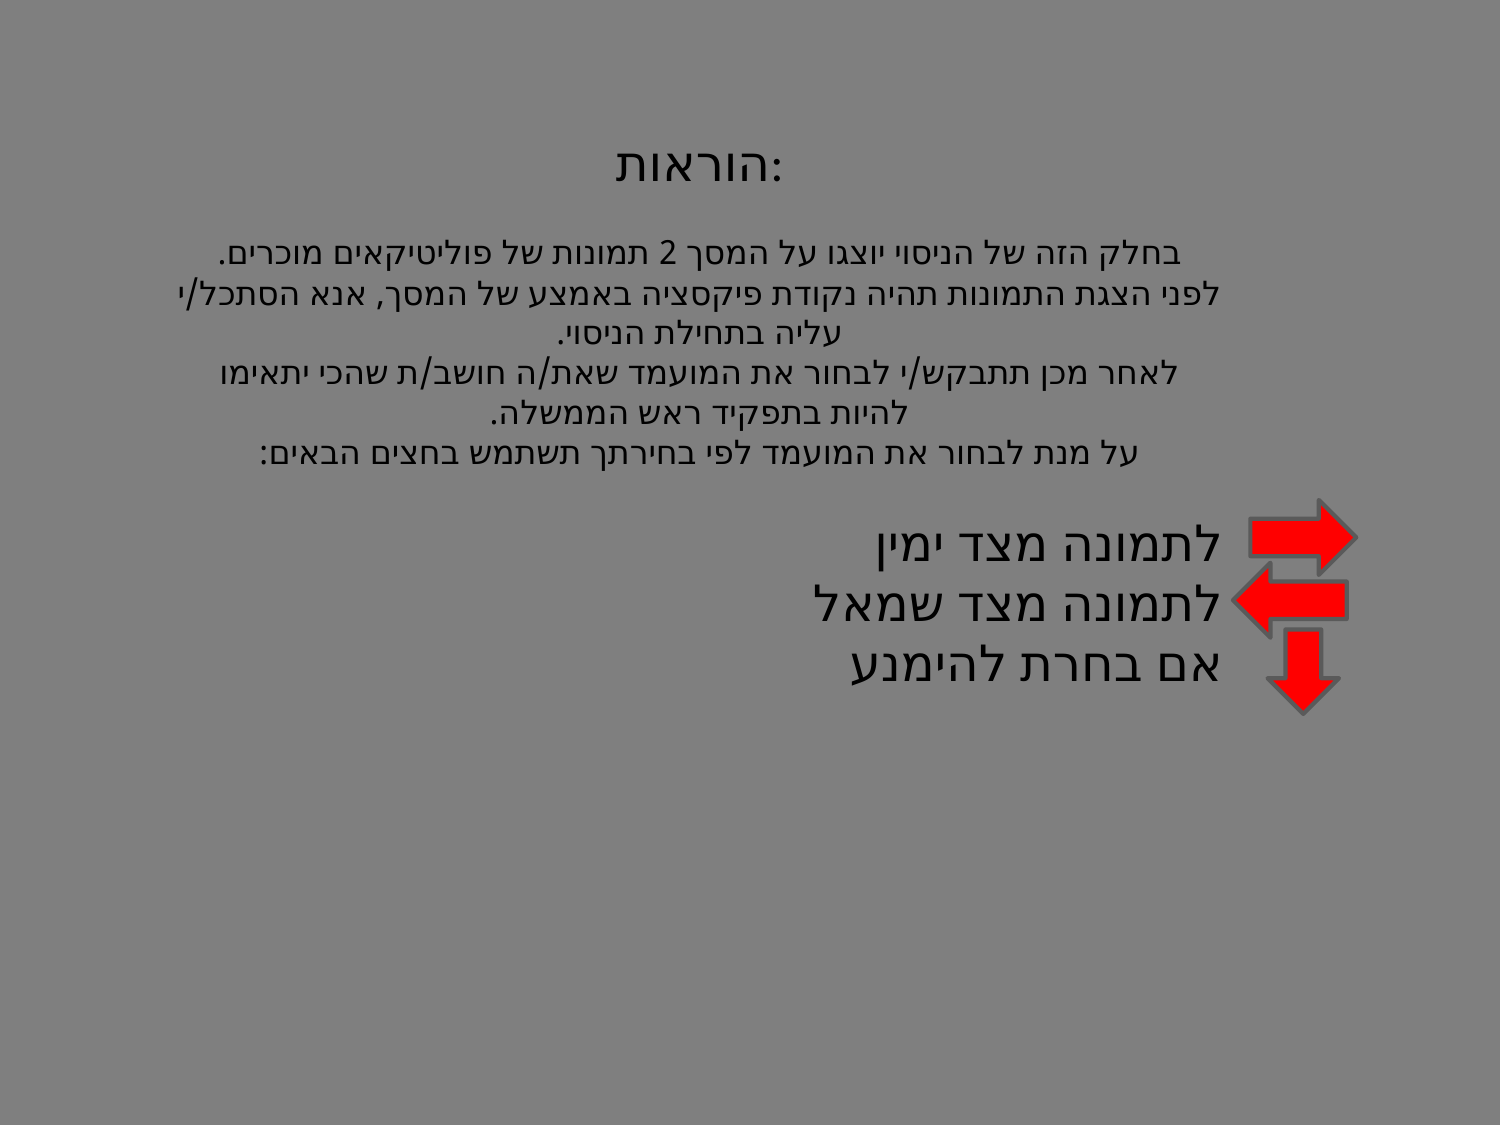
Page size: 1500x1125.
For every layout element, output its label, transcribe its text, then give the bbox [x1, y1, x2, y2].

text_box [1265, 627, 1341, 717]
text_box [1248, 498, 1359, 577]
text_box [1230, 560, 1349, 640]
text_box הוראות: בחלק הזה של הניסוי יוצגו על המסך 2 תמונות של פוליטיקאים מוכרים. לפני הצגת התמונות תהיה נקודת פיקסציה באמצע של המסך, אנא הסתכל/י עליה בתחילת הניסוי. לאחר מכן תתבקש/י לבחור את המועמד שאת/ה חושב/ת שהכי יתאימו להיות בתפקיד ראש הממשלה. על מנת לבחור את המועמד לפי בחירתך תשתמש בחצים הבאים: לתמונה מצד ימין לתמונה מצד שמאל אם בחרת להימנע [162, 124, 1238, 819]
